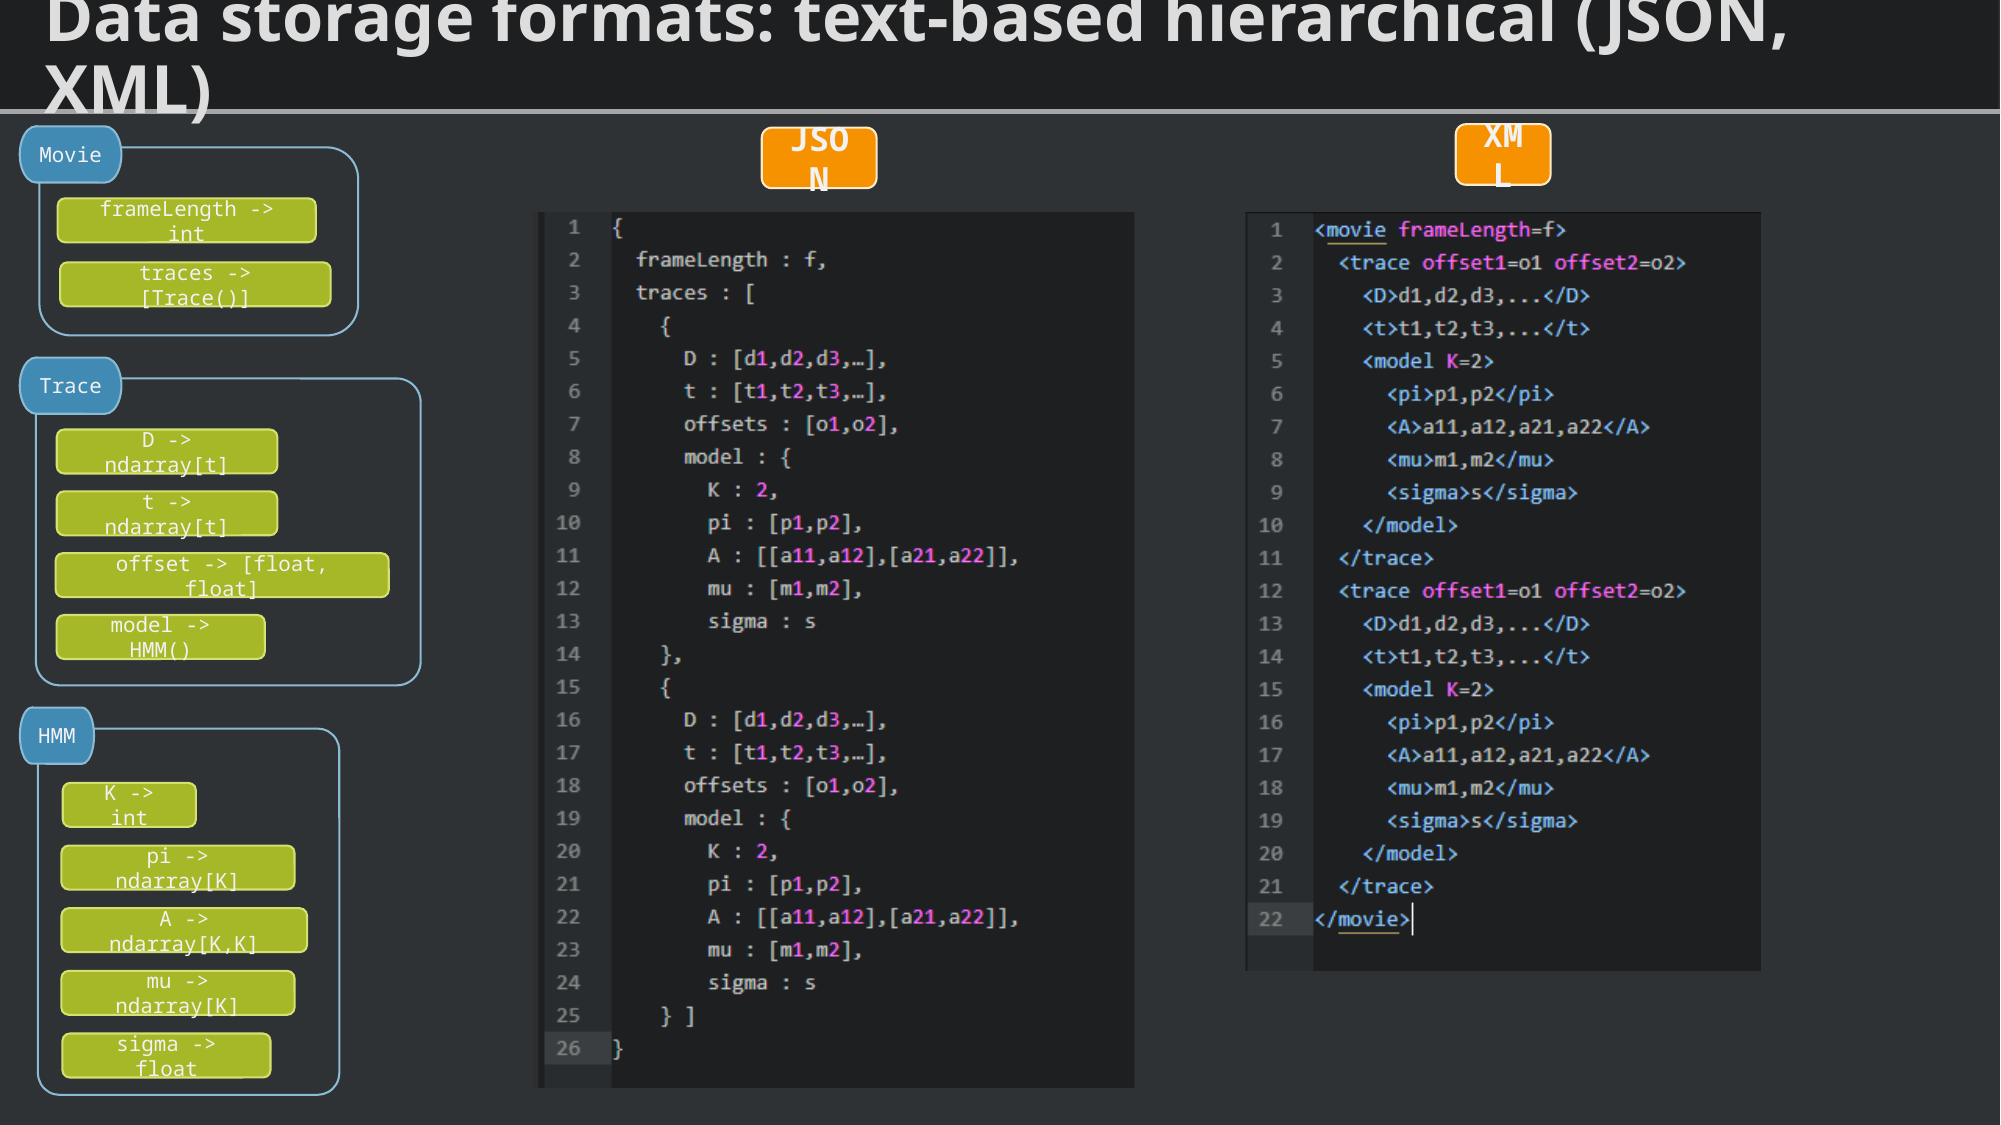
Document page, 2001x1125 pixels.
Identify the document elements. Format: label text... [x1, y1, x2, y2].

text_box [19, 357, 421, 686]
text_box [19, 707, 340, 1095]
title Data storage formats: text-based hierarchical (JSON, XML) [29, 0, 1908, 112]
picture [1245, 211, 1761, 971]
text_box XML [1454, 123, 1552, 186]
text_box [19, 126, 359, 336]
text_box JSON [760, 126, 878, 190]
picture [531, 211, 1135, 1088]
